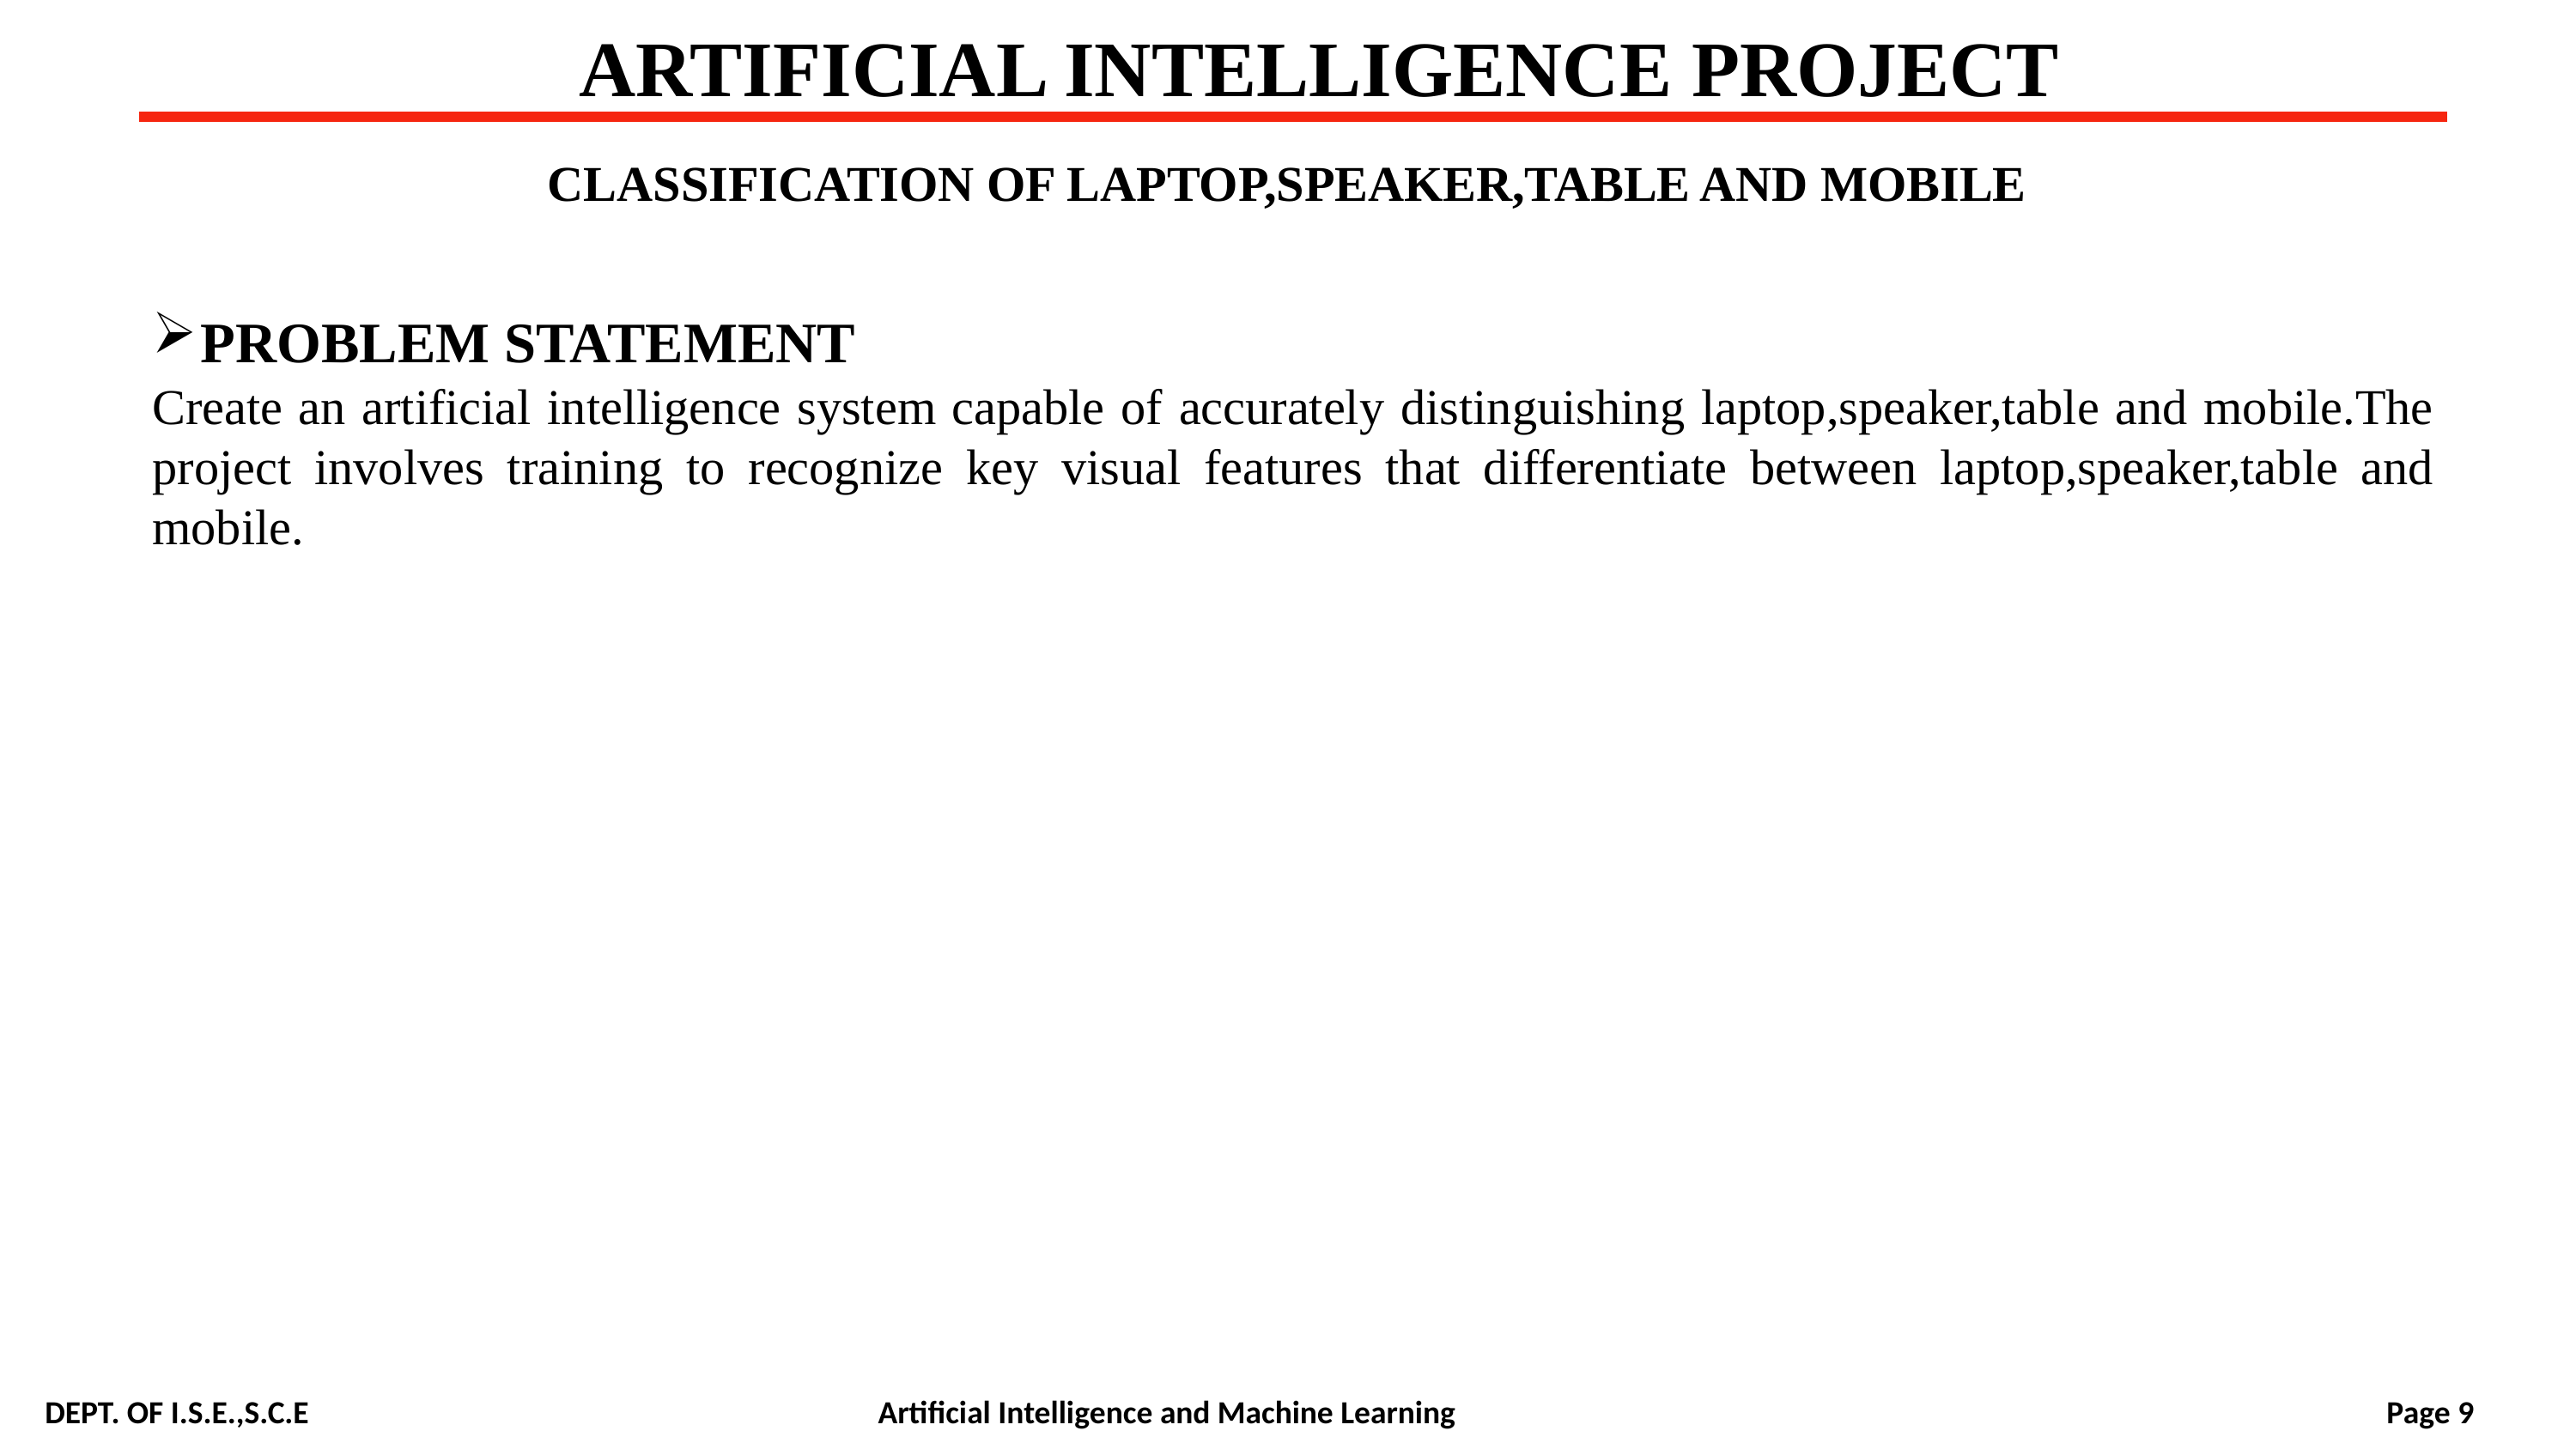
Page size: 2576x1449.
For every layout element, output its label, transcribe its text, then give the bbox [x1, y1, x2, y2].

text_box ARTIFICIAL INTELLIGENCE PROJECT [566, 11, 2075, 116]
text_box DEPT. OF I.S.E.,S.C.E Artificial Intelligence and Machine Learning Page 9 [32, 1385, 2555, 1436]
text_box CLASSIFICATION OF LAPTOP,SPEAKER,TABLE AND MOBILE PROBLEM STATEMENT Create an artificial intelligence system capable of accurately distinguishing laptop,speaker,table and mobile.The project involves training to recognize key visual features that differentiate between laptop,speaker,table and mobile. [139, 144, 2447, 922]
